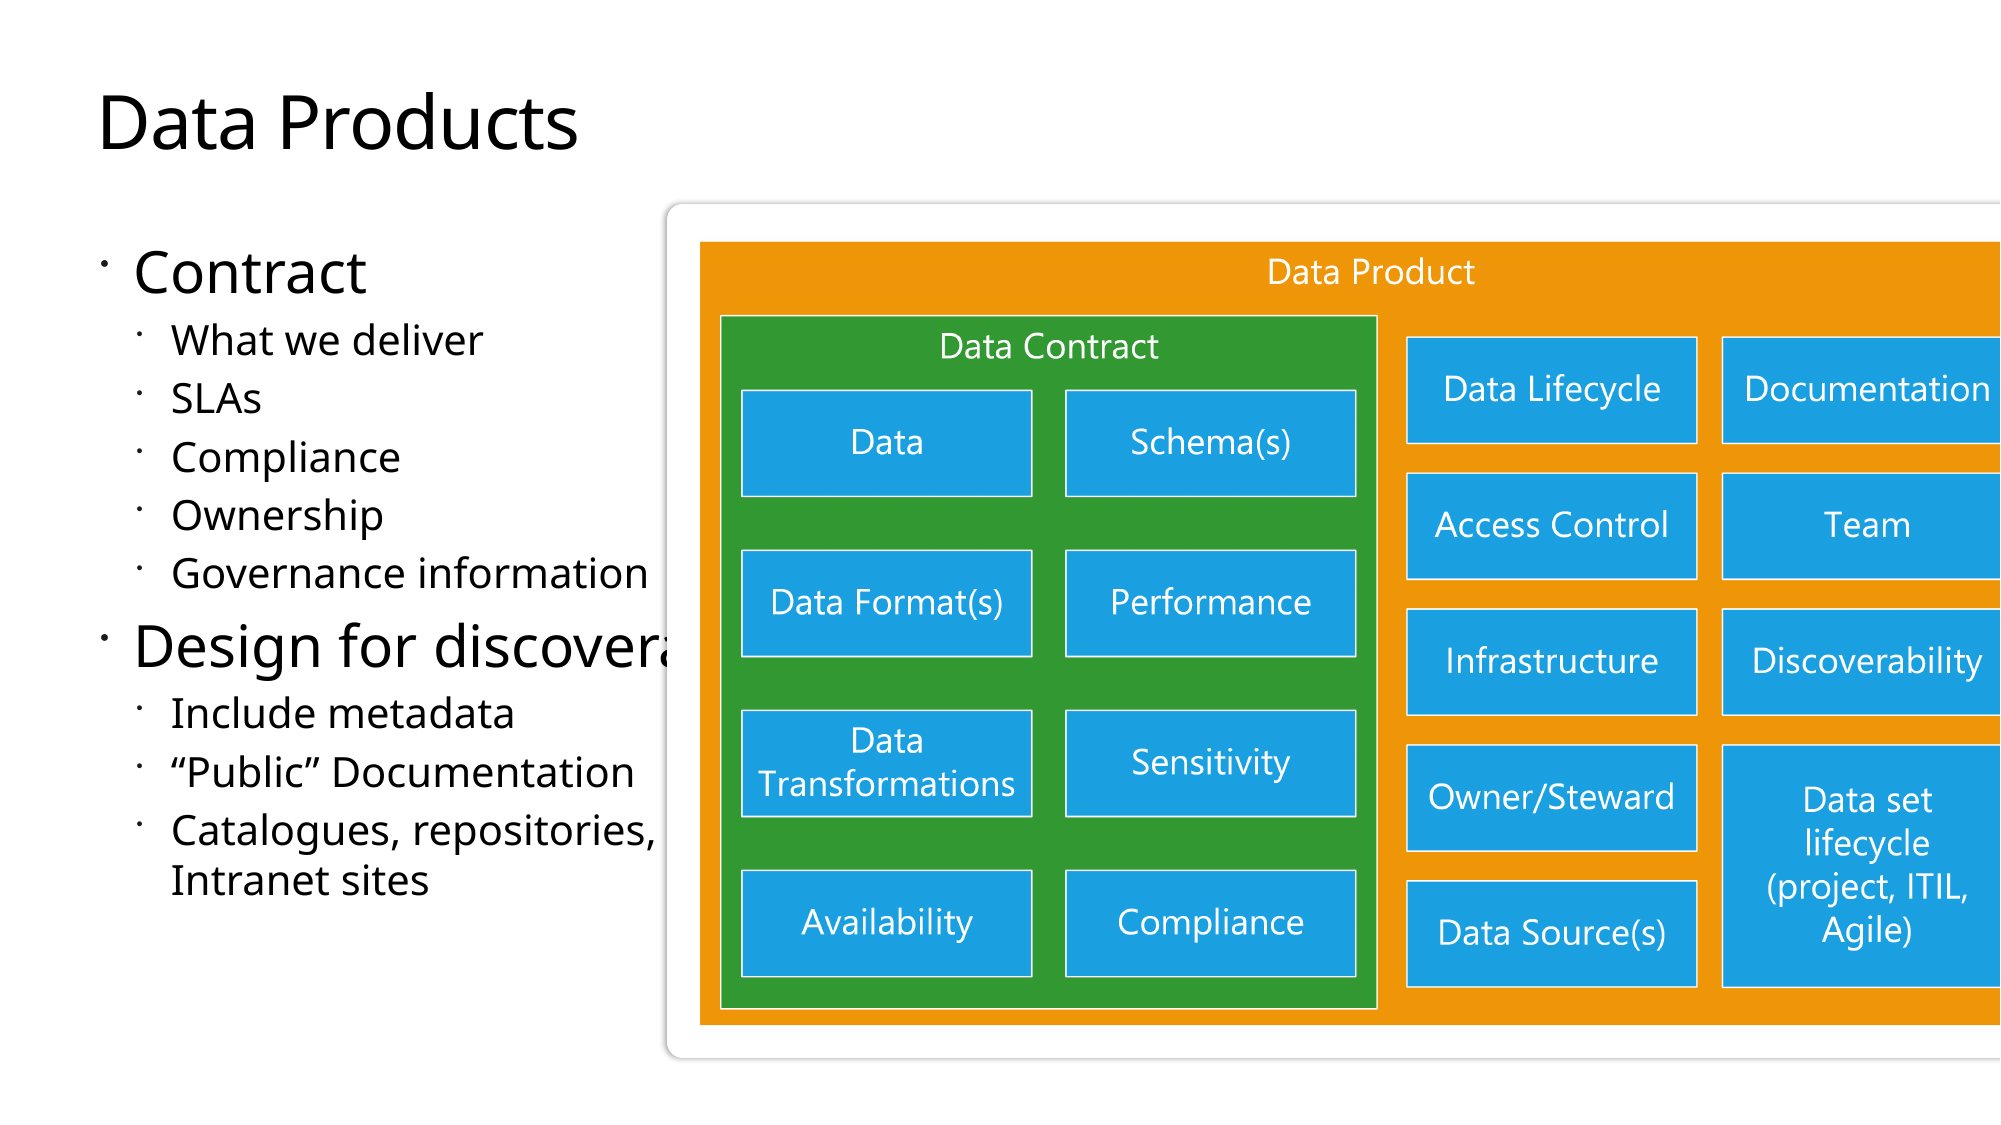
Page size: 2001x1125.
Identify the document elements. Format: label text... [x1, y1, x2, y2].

picture [697, 235, 2000, 1027]
list Contract What we deliver SLAs Compliance Ownership Governance information Design for discoverability Include metadata “Public” Documentation Catalogues, repositories, libraries, Intranet sites [95, 235, 661, 927]
title Data Products [96, 75, 1904, 166]
